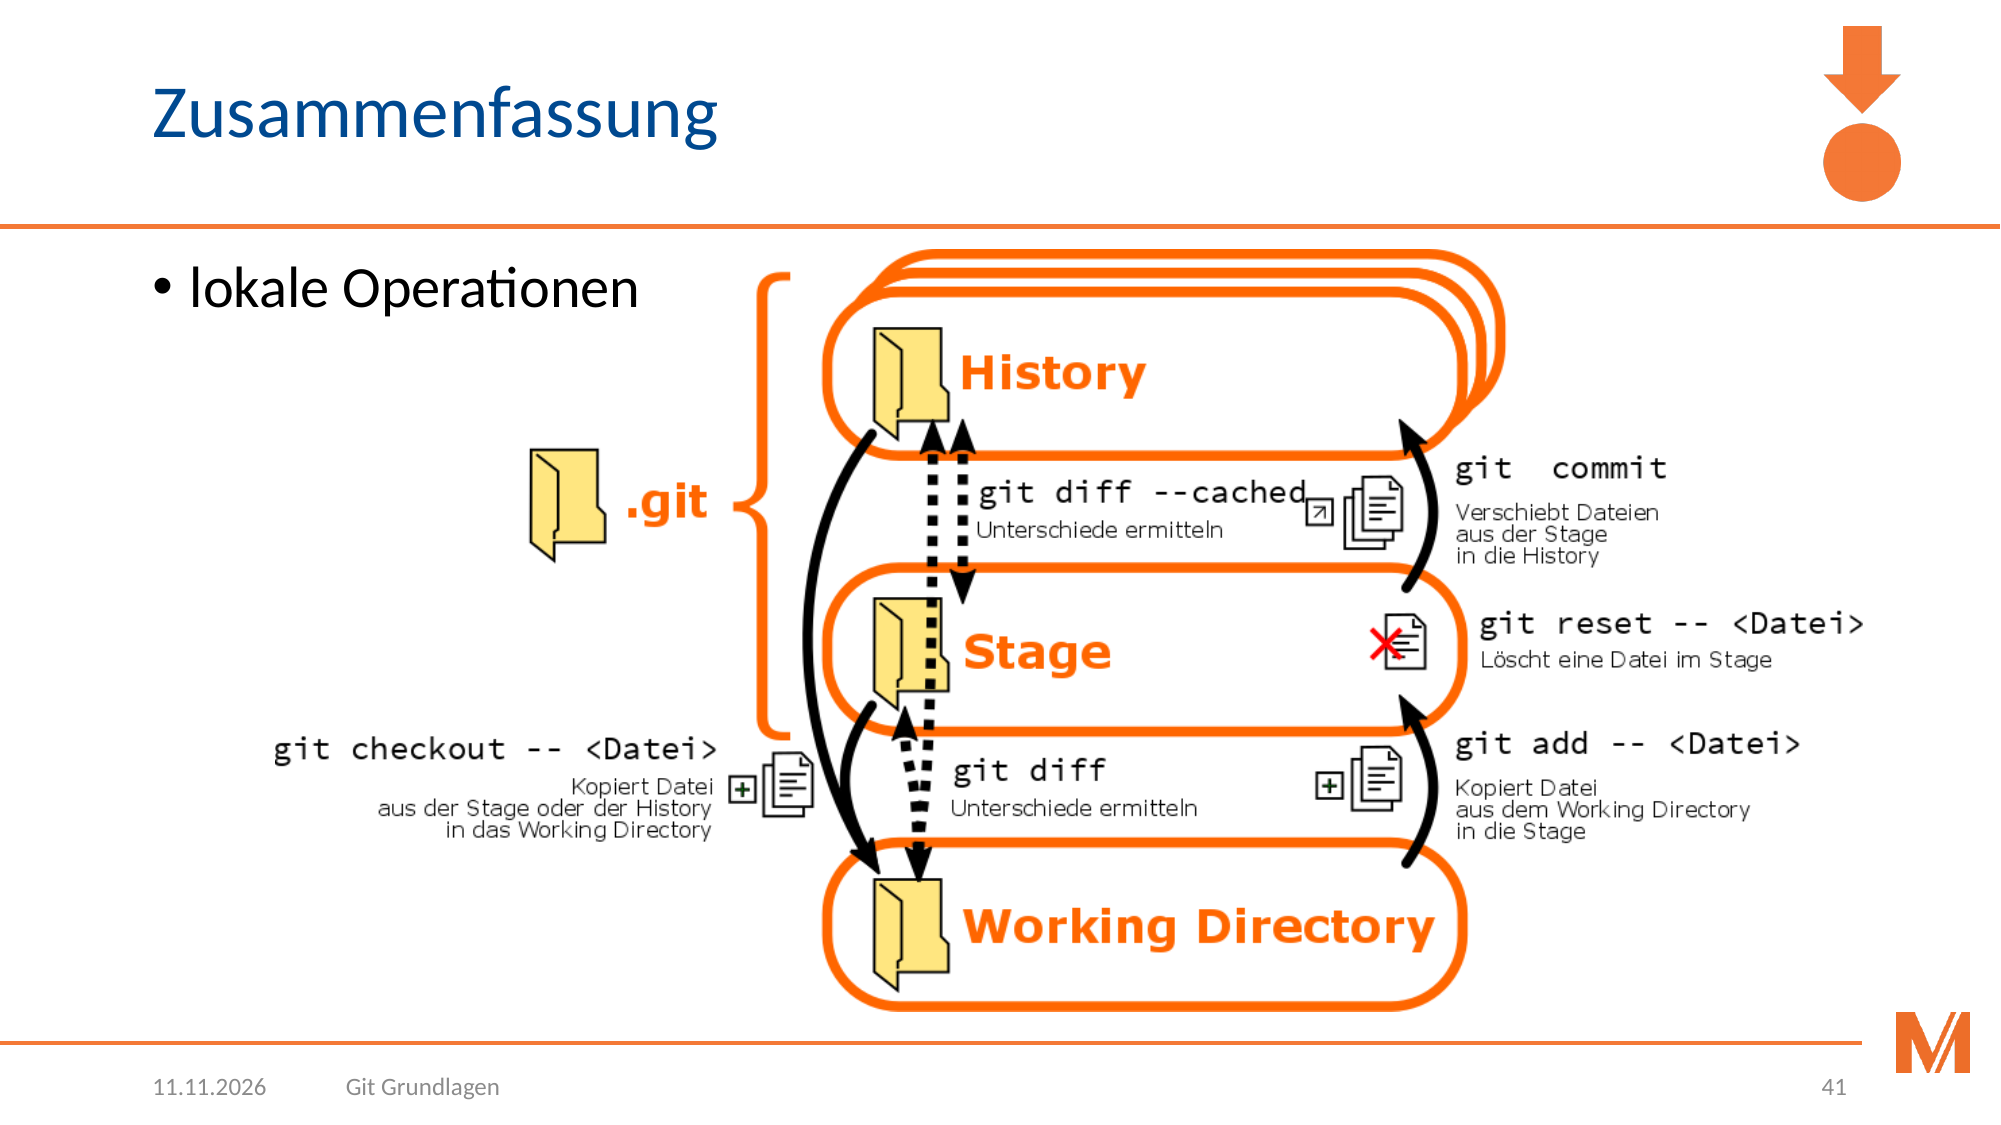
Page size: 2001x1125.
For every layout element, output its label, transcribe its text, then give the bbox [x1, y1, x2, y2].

picture [274, 249, 1863, 1012]
slide_number 41 [1743, 1055, 1863, 1116]
footer Git Grundlagen [330, 1055, 1721, 1116]
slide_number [137, 1055, 313, 1116]
list lokale Operationen [137, 249, 274, 1012]
picture [1896, 1012, 1970, 1073]
picture [1765, 16, 1959, 211]
title Zusammenfassung [137, 24, 1863, 203]
